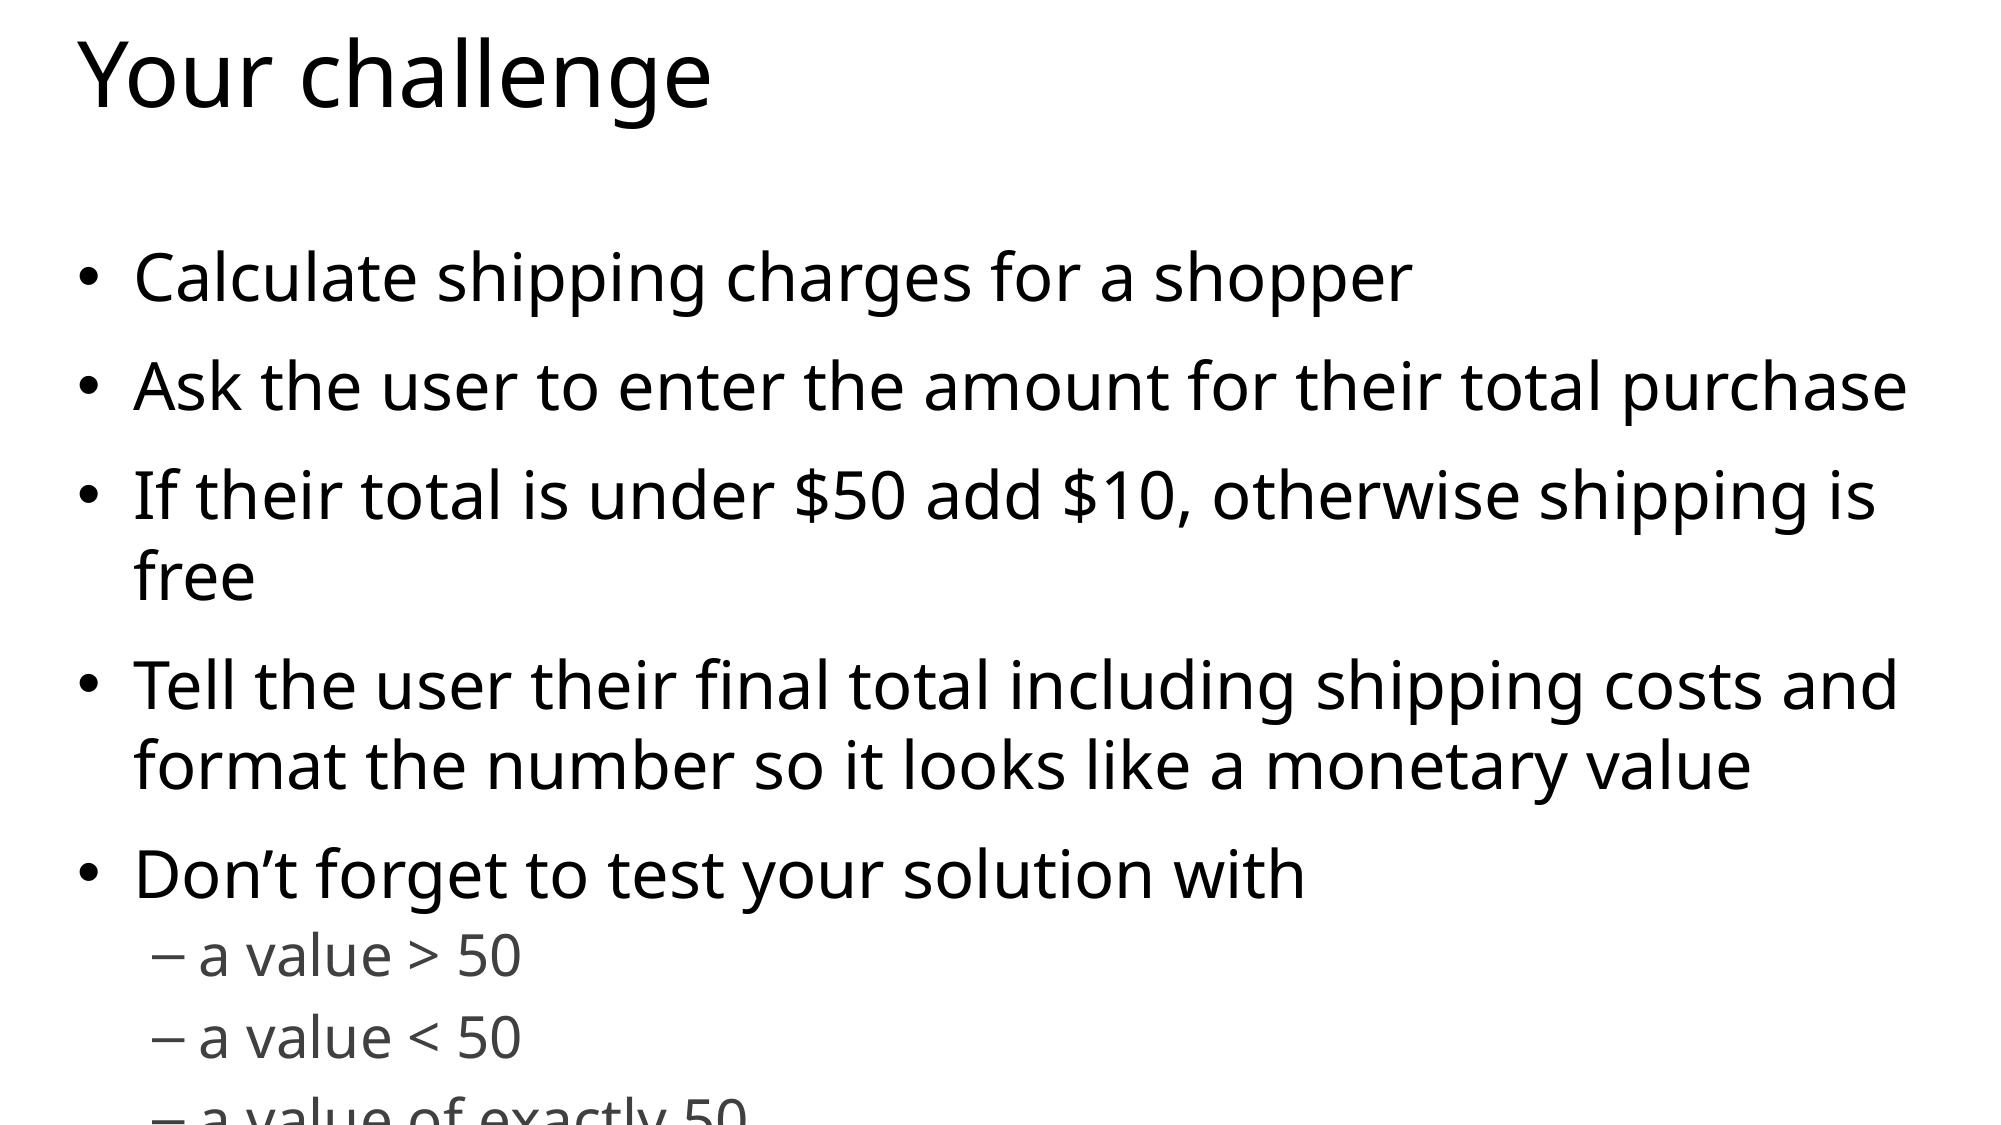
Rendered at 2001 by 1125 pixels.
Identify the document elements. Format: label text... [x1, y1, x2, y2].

title Your challenge [62, 29, 1953, 205]
list Calculate shipping charges for a shopper Ask the user to enter the amount for their total purchase If their total is under $50 add $10, otherwise shipping is free Tell the user their final total including shipping costs and format the number so it looks like a monetary value Don’t forget to test your solution with a value > 50 a value < 50 a value of exactly 50 [62, 227, 1953, 1096]
